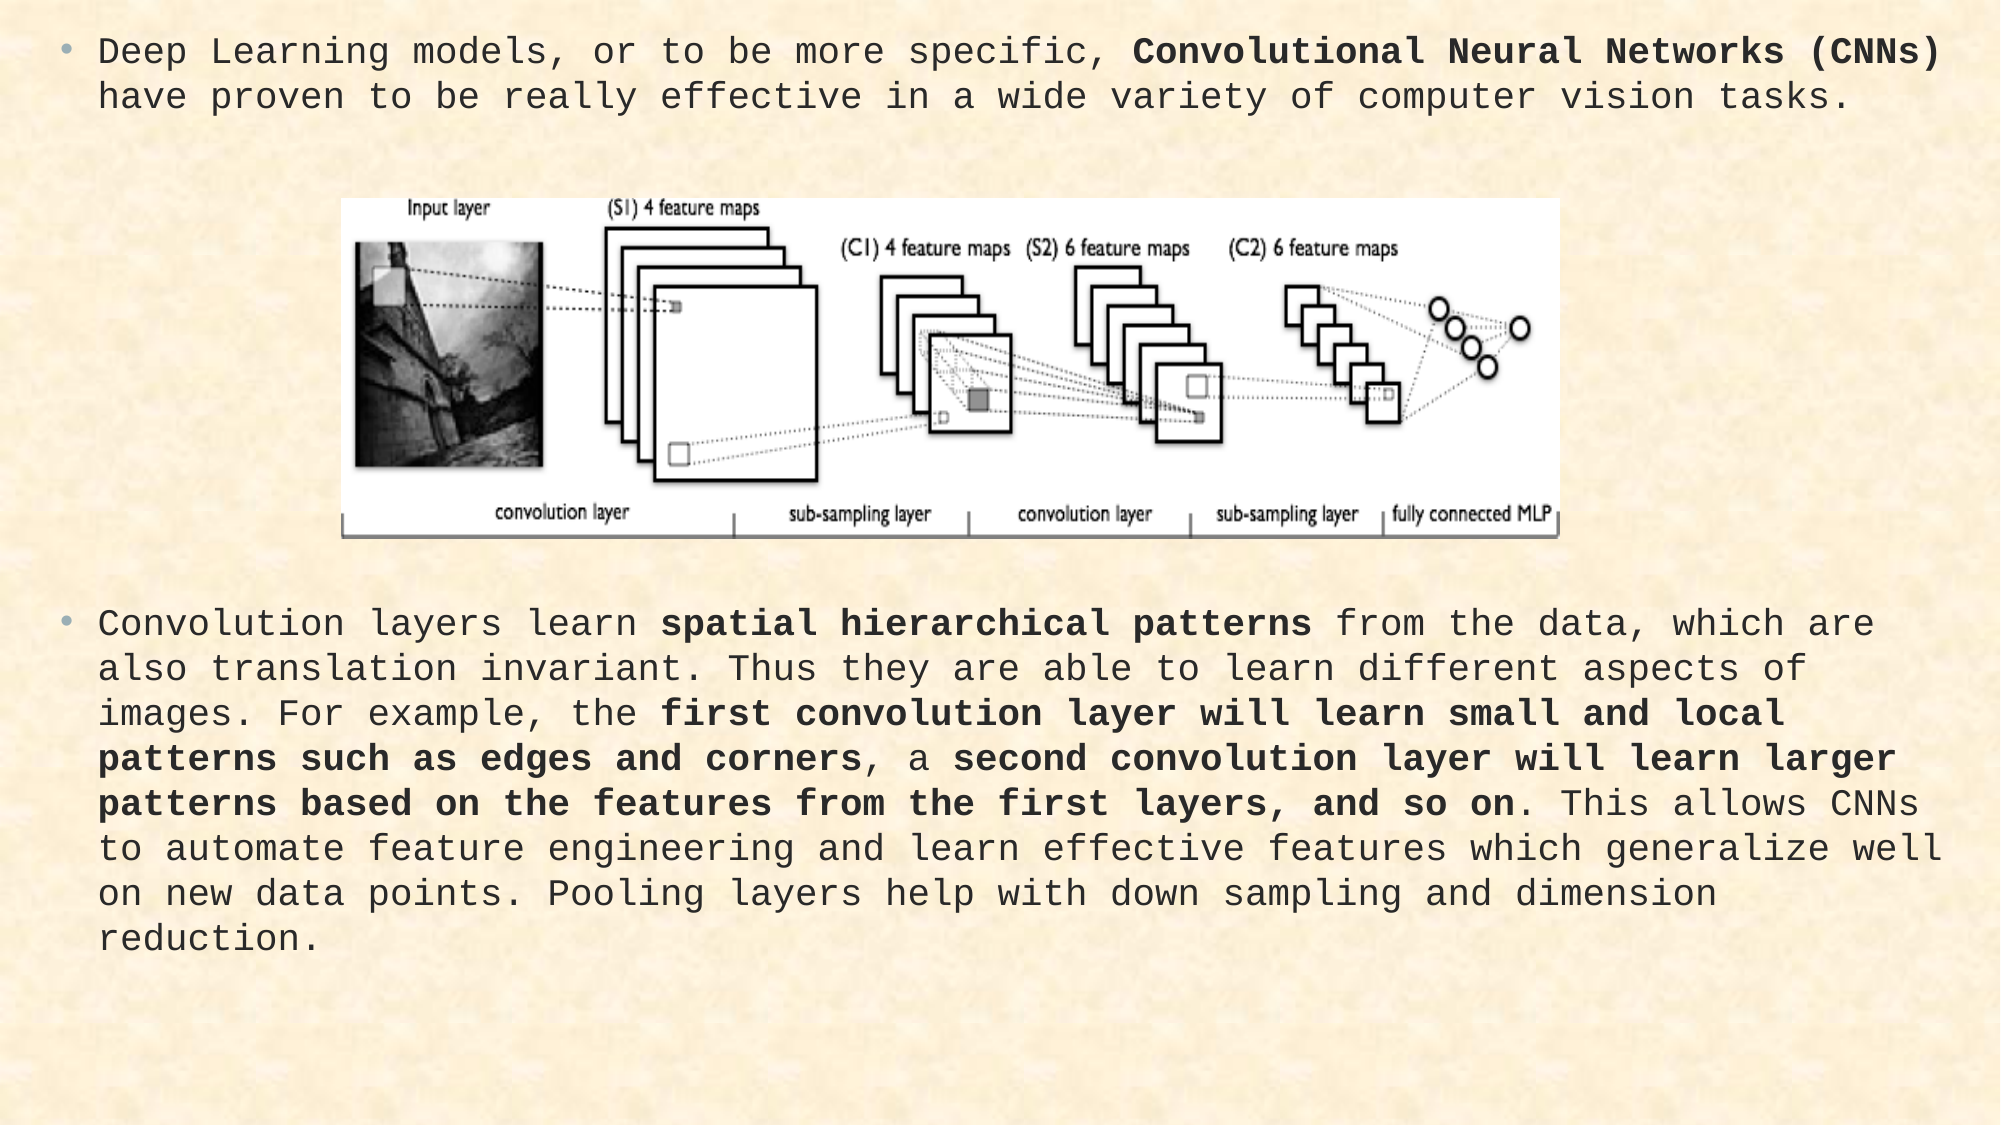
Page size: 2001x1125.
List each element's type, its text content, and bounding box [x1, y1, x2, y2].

list Deep Learning models, or to be more specific, Convolutional Neural Networks (CNNs) have proven to be really effective in a wide variety of computer vision tasks. Convolution layers learn spatial hierarchical patterns from the data, which are also translation invariant. Thus they are able to learn different aspects of images. For example, the first convolution layer will learn small and local patterns such as edges and corners, a second convolution layer will learn larger patterns based on the features from the first layers, and so on. This allows CNNs to automate feature engineering and learn effective features which generalize well on new data points. Pooling layers help with down sampling and dimension reduction. [45, 18, 1964, 1096]
picture [0, 0, 2001, 1125]
